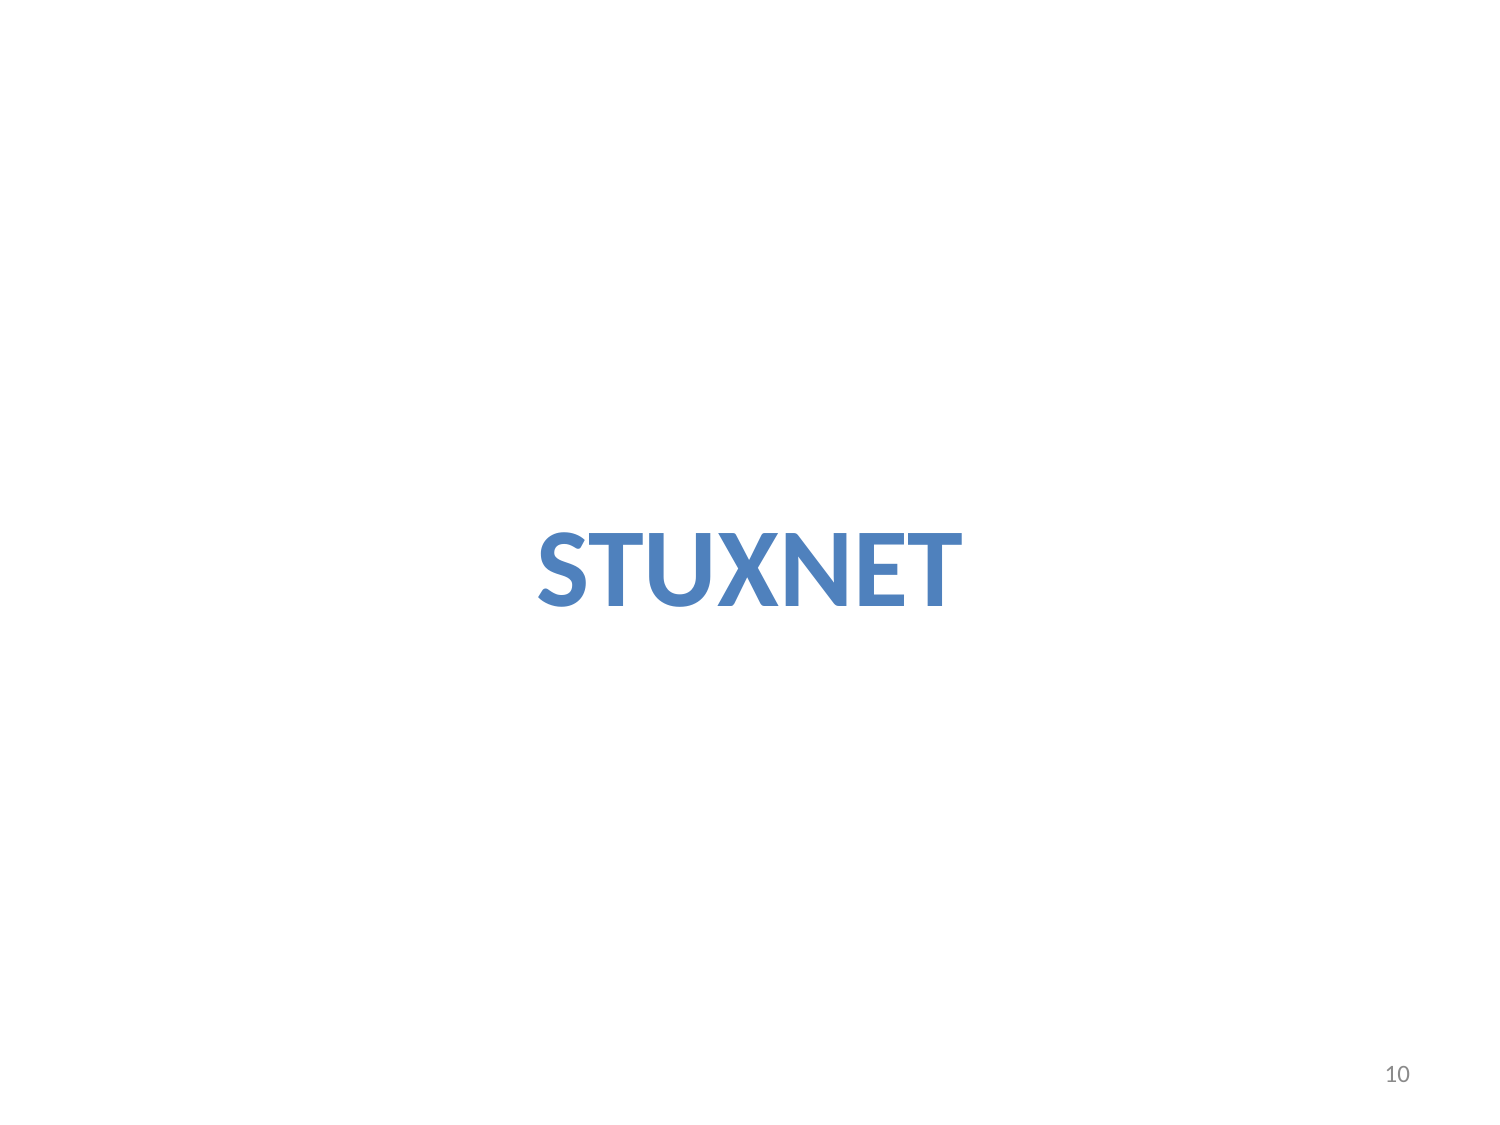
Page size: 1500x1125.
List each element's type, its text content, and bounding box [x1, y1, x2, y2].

text_box STUXNET [520, 486, 980, 637]
slide_number 10 [1074, 1042, 1425, 1103]
